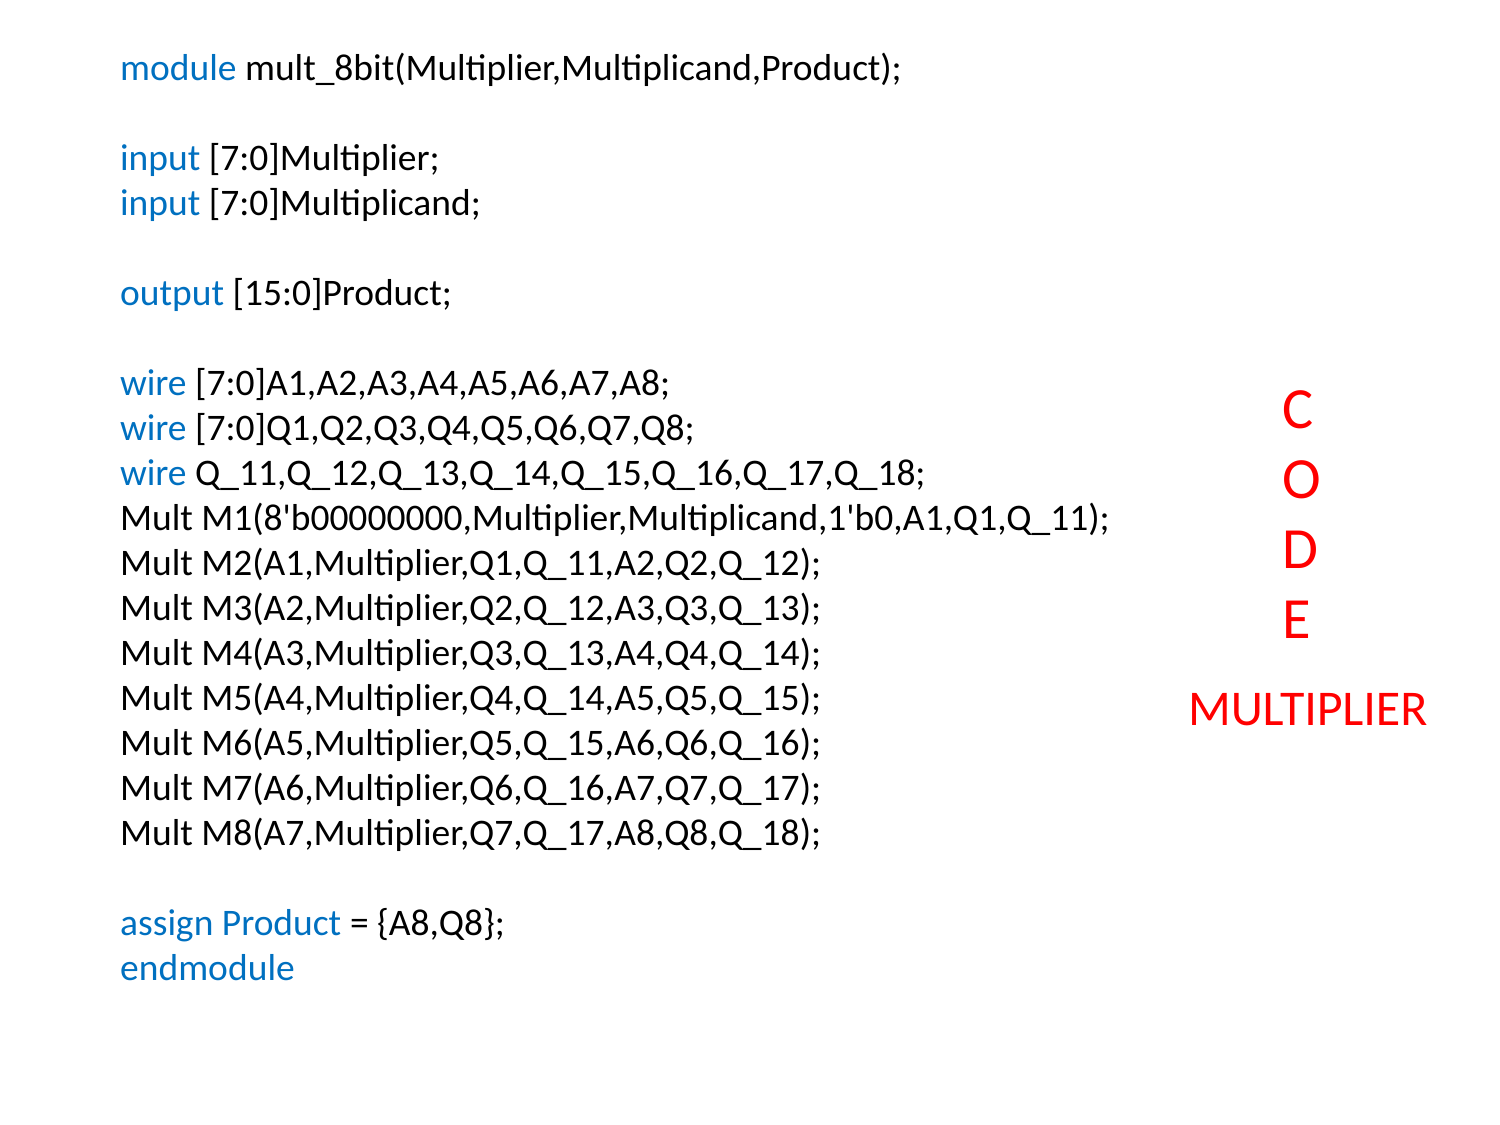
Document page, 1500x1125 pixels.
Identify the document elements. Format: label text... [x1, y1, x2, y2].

text_box module mult_8bit(Multiplier,Multiplicand,Product); input [7:0]Multiplier; input [7:0]Multiplicand; output [15:0]Product; wire [7:0]A1,A2,A3,A4,A5,A6,A7,A8; wire [7:0]Q1,Q2,Q3,Q4,Q5,Q6,Q7,Q8; wire Q_11,Q_12,Q_13,Q_14,Q_15,Q_16,Q_17,Q_18; Mult M1(8'b00000000,Multiplier,Multiplicand,1'b0,A1,Q1,Q_11); Mult M2(A1,Multiplier,Q1,Q_11,A2,Q2,Q_12); Mult M3(A2,Multiplier,Q2,Q_12,A3,Q3,Q_13); Mult M4(A3,Multiplier,Q3,Q_13,A4,Q4,Q_14); Mult M5(A4,Multiplier,Q4,Q_14,A5,Q5,Q_15); Mult M6(A5,Multiplier,Q5,Q_15,A6,Q6,Q_16); Mult M7(A6,Multiplier,Q6,Q_16,A7,Q7,Q_17); Mult M8(A7,Multiplier,Q7,Q_17,A8,Q8,Q_18); assign Product = {A8,Q8}; endmodule [105, 35, 1172, 995]
text_box C O D E [1267, 363, 1339, 658]
text_box MULTIPLIER [1173, 667, 1443, 743]
